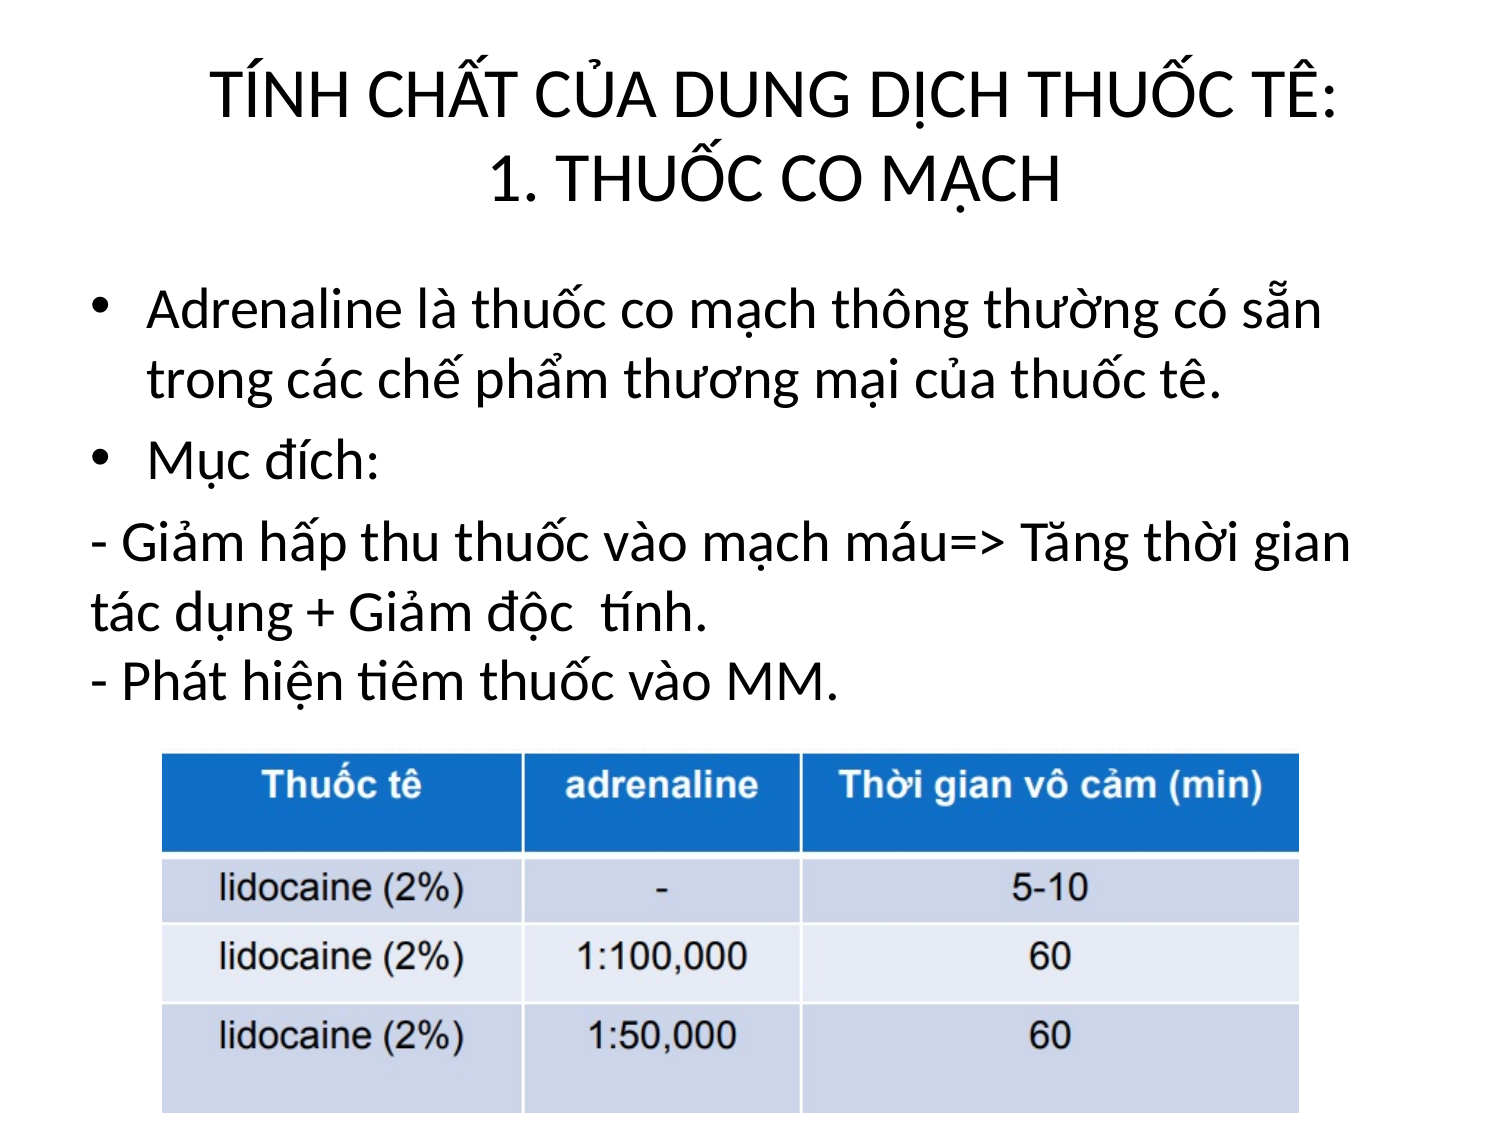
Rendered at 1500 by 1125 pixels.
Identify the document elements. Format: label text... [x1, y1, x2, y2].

title TÍNH CHẤT CỦA DUNG DỊCH THUỐC TÊ: 1. THUỐC CO MẠCH [62, 37, 1488, 225]
picture [162, 748, 1299, 1113]
list Adrenaline là thuốc co mạch thông thường có sẵn trong các chế phẩm thương mại của thuốc tê. Mục đích: - Giảm hấp thu thuốc vào mạch máu=> Tăng thời gian tác dụng + Giảm độc tính. - Phát hiện tiêm thuốc vào MM. [75, 262, 1425, 1005]
